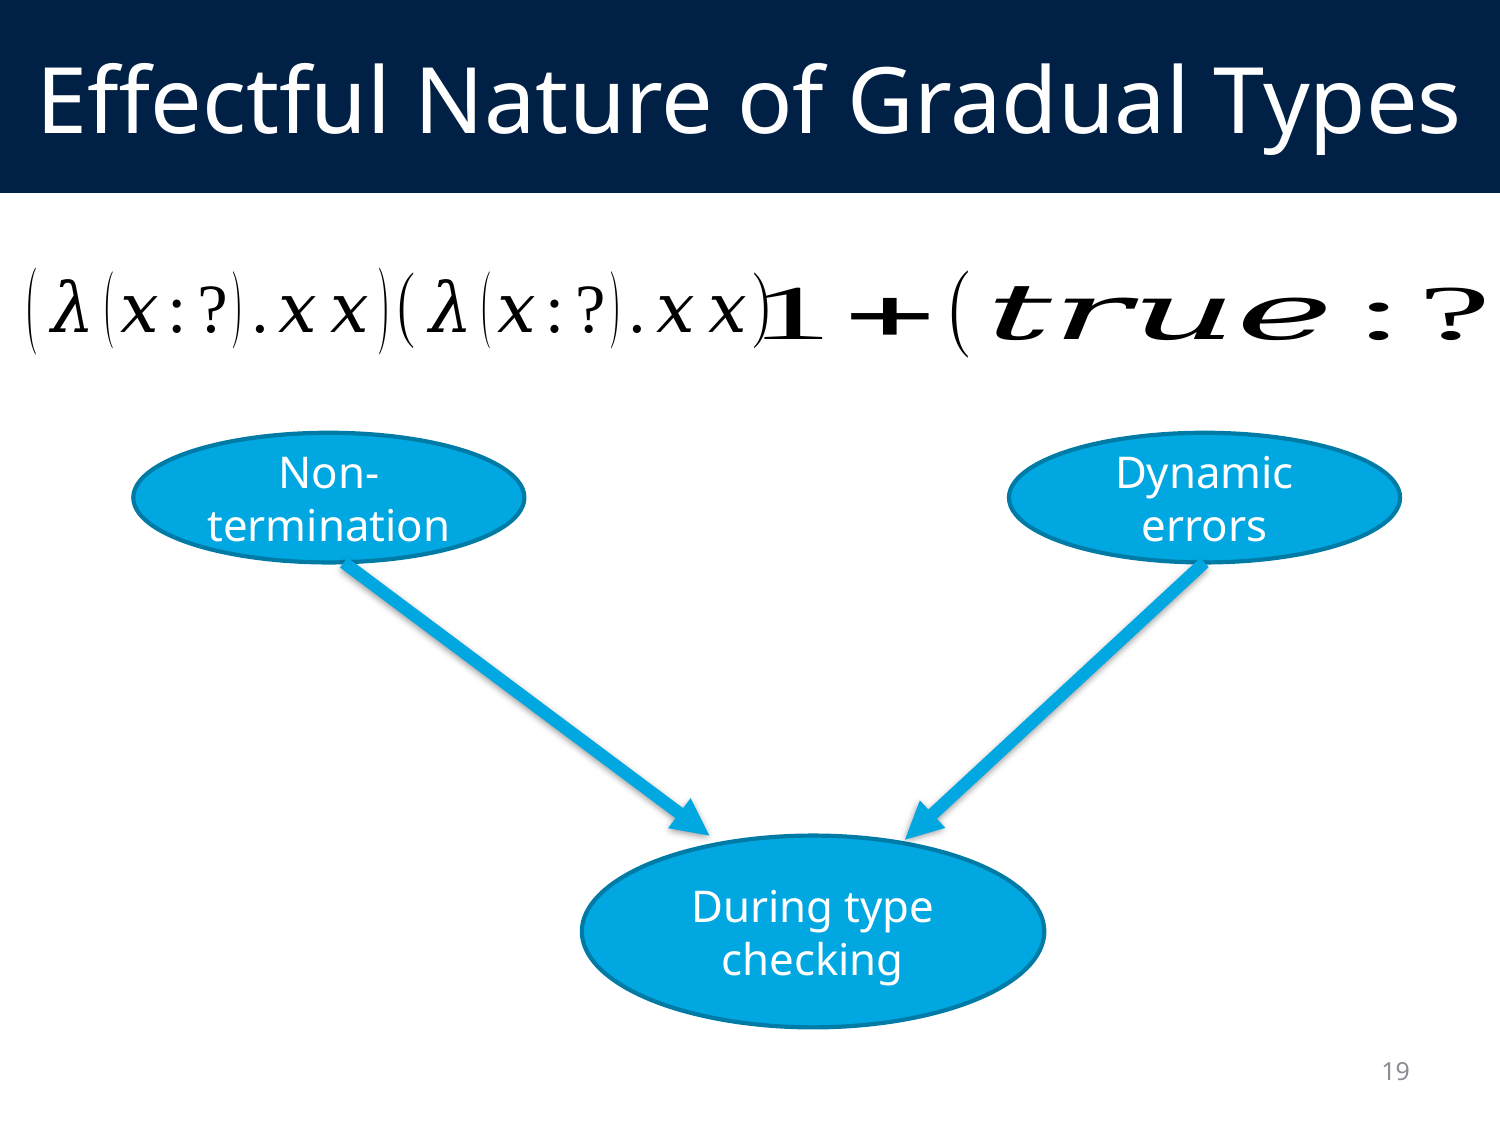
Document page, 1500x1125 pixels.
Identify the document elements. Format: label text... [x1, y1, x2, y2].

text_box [343, 562, 710, 836]
text_box Dynamic errors [1006, 430, 1403, 565]
title Effectful Nature of Gradual Types [0, 0, 1500, 193]
text_box During type checking [579, 833, 1047, 1030]
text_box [904, 562, 1205, 840]
slide_number 19 [1074, 1042, 1425, 1103]
text_box Non-termination [131, 430, 527, 565]
